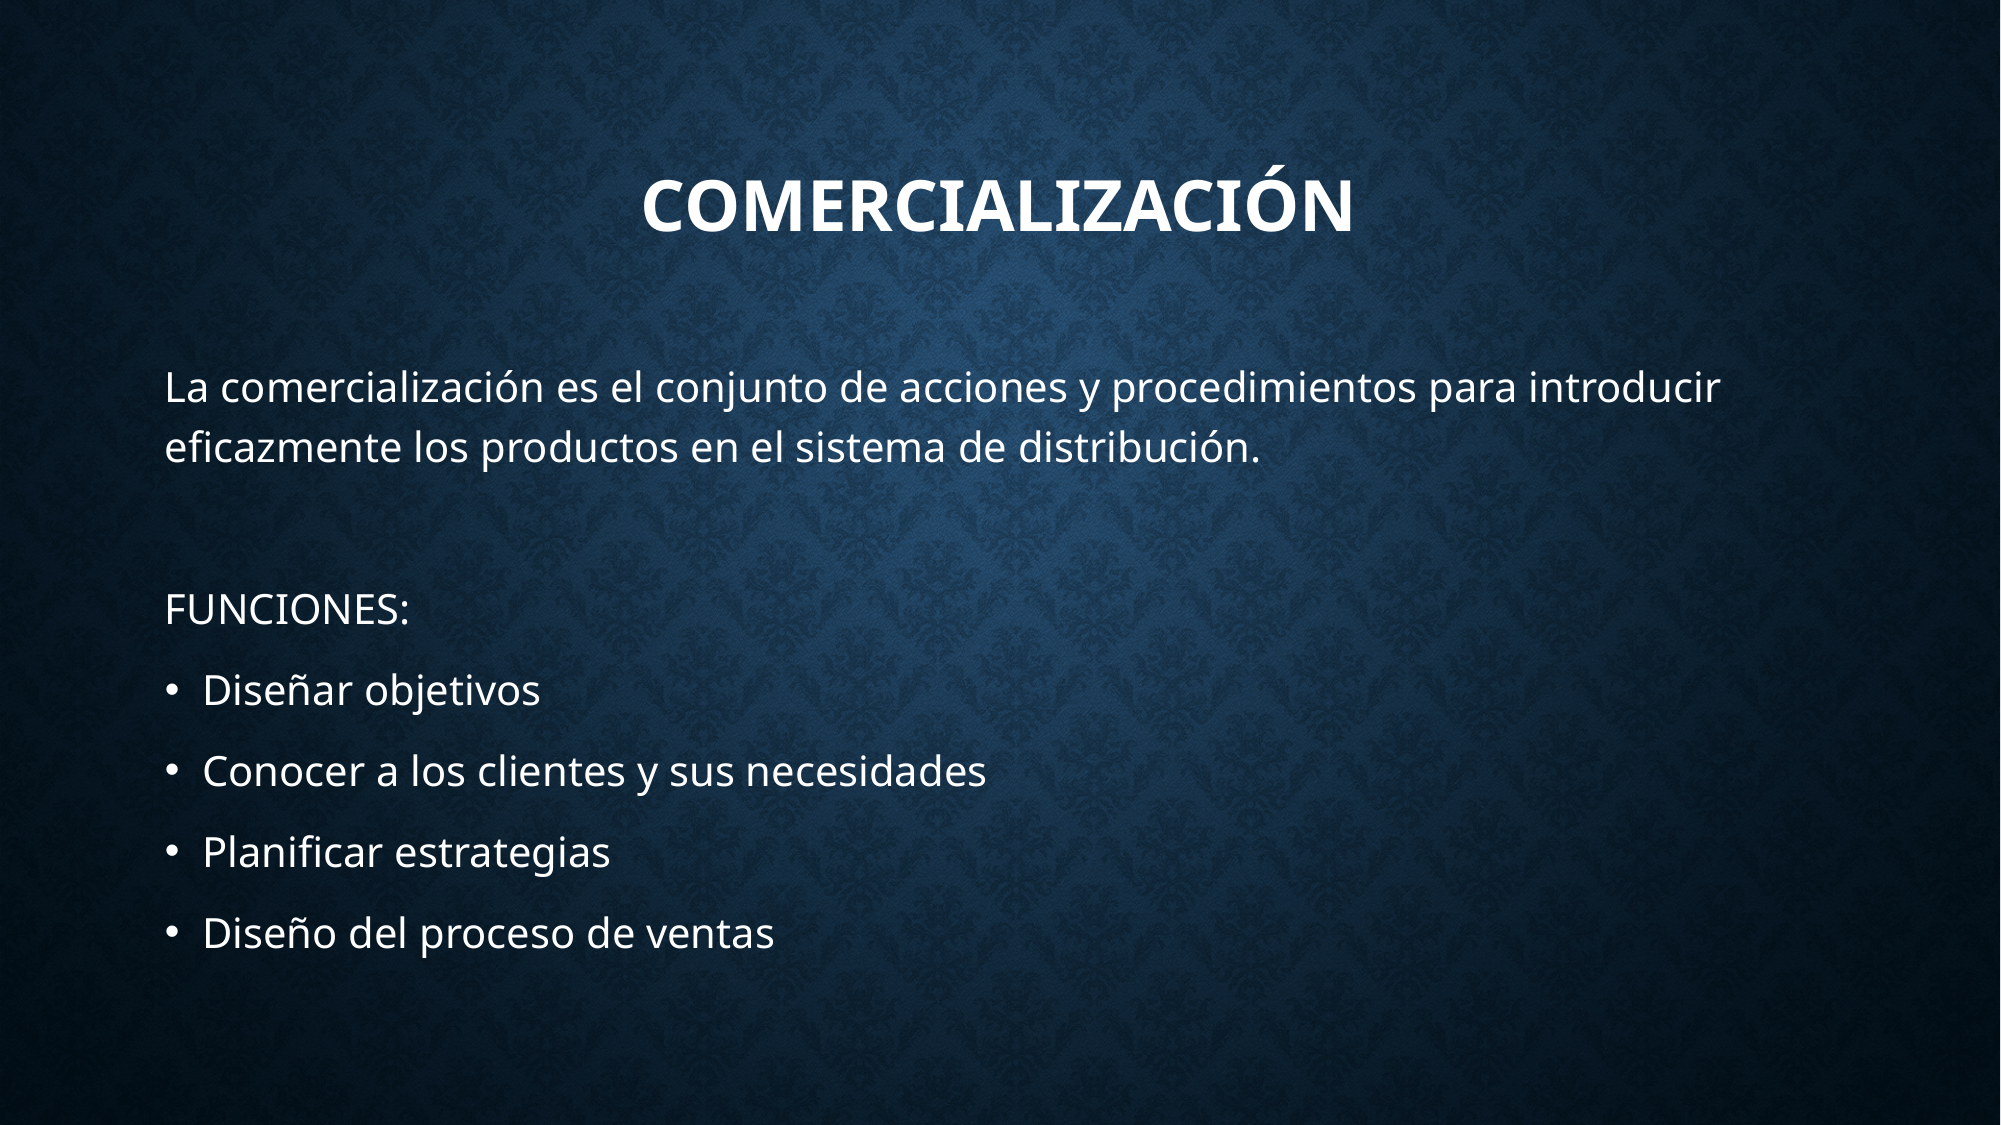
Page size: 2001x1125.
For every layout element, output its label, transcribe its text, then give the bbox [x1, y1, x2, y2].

list La comercialización es el conjunto de acciones y procedimientos para introducir eficazmente los productos en el sistema de distribución. FUNCIONES: Diseñar objetivos Conocer a los clientes y sus necesidades Planificar estrategias Diseño del proceso de ventas [149, 343, 1849, 950]
title comercialización [149, 99, 1849, 318]
